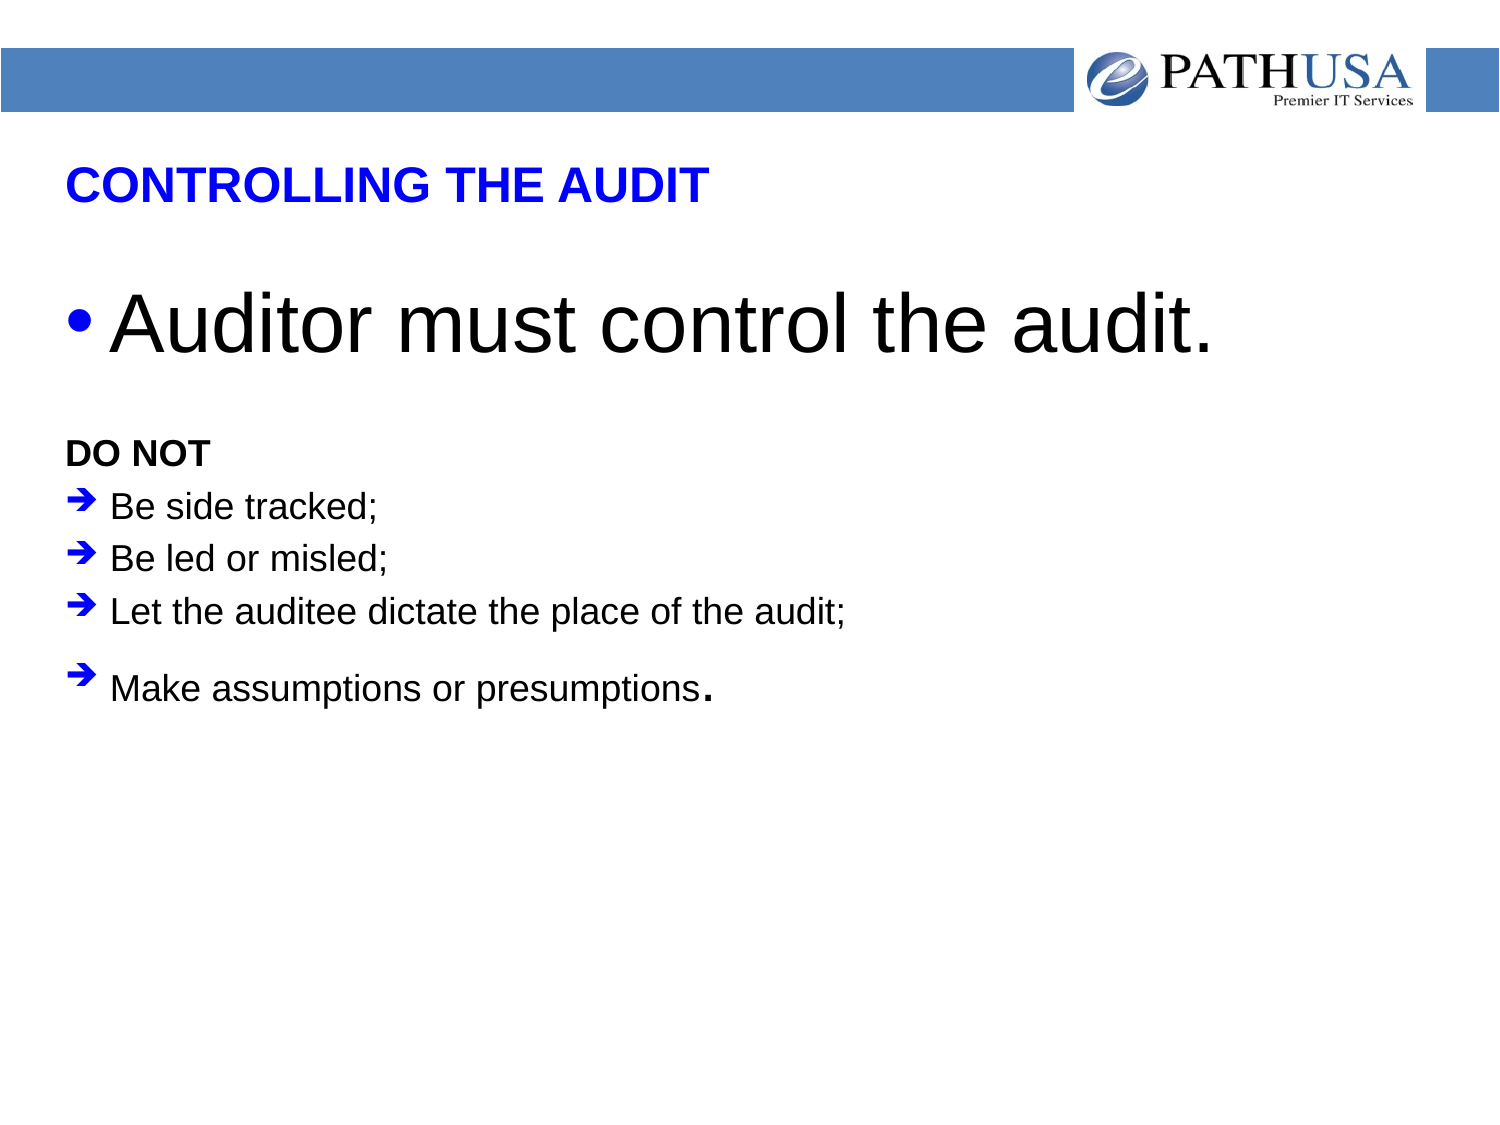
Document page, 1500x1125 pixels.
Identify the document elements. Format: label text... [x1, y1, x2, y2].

list Auditor must control the audit. DO NOT Be side tracked; Be led or misled; Let the auditee dictate the place of the audit; Make assumptions or presumptions. [50, 261, 1450, 1025]
picture [1087, 52, 1413, 106]
title CONTROLLING THE AUDIT [50, 127, 1450, 238]
